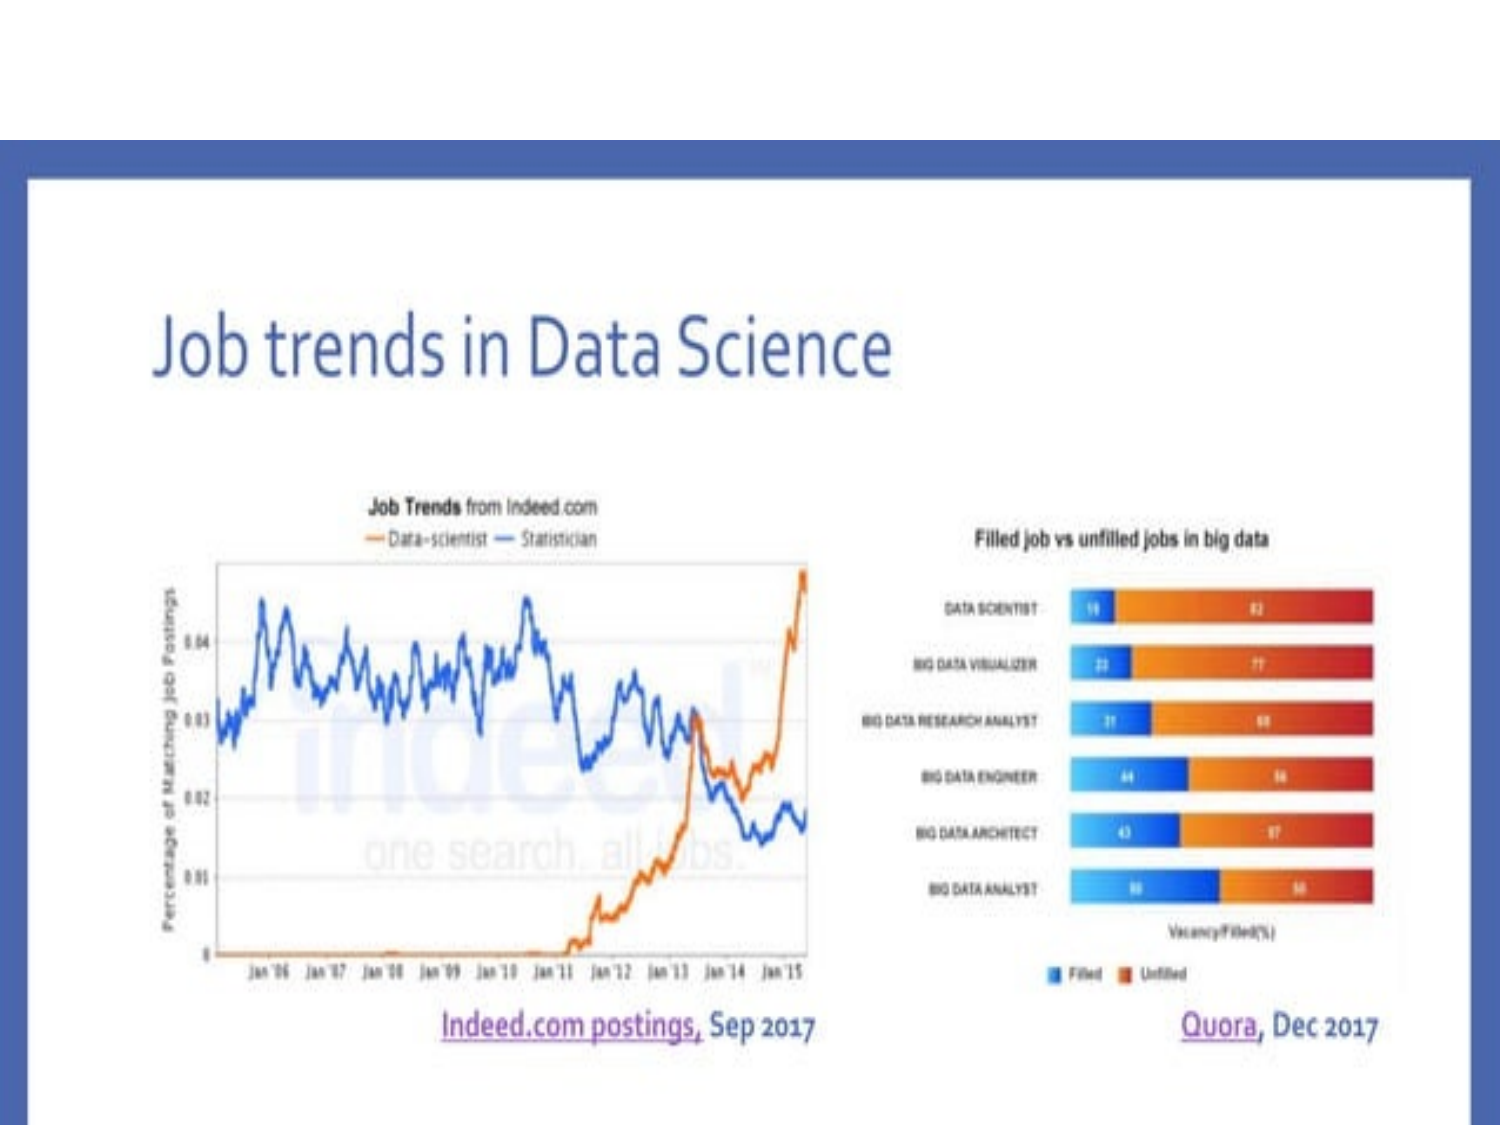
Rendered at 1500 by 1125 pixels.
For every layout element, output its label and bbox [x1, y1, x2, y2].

picture [0, 139, 1500, 1125]
